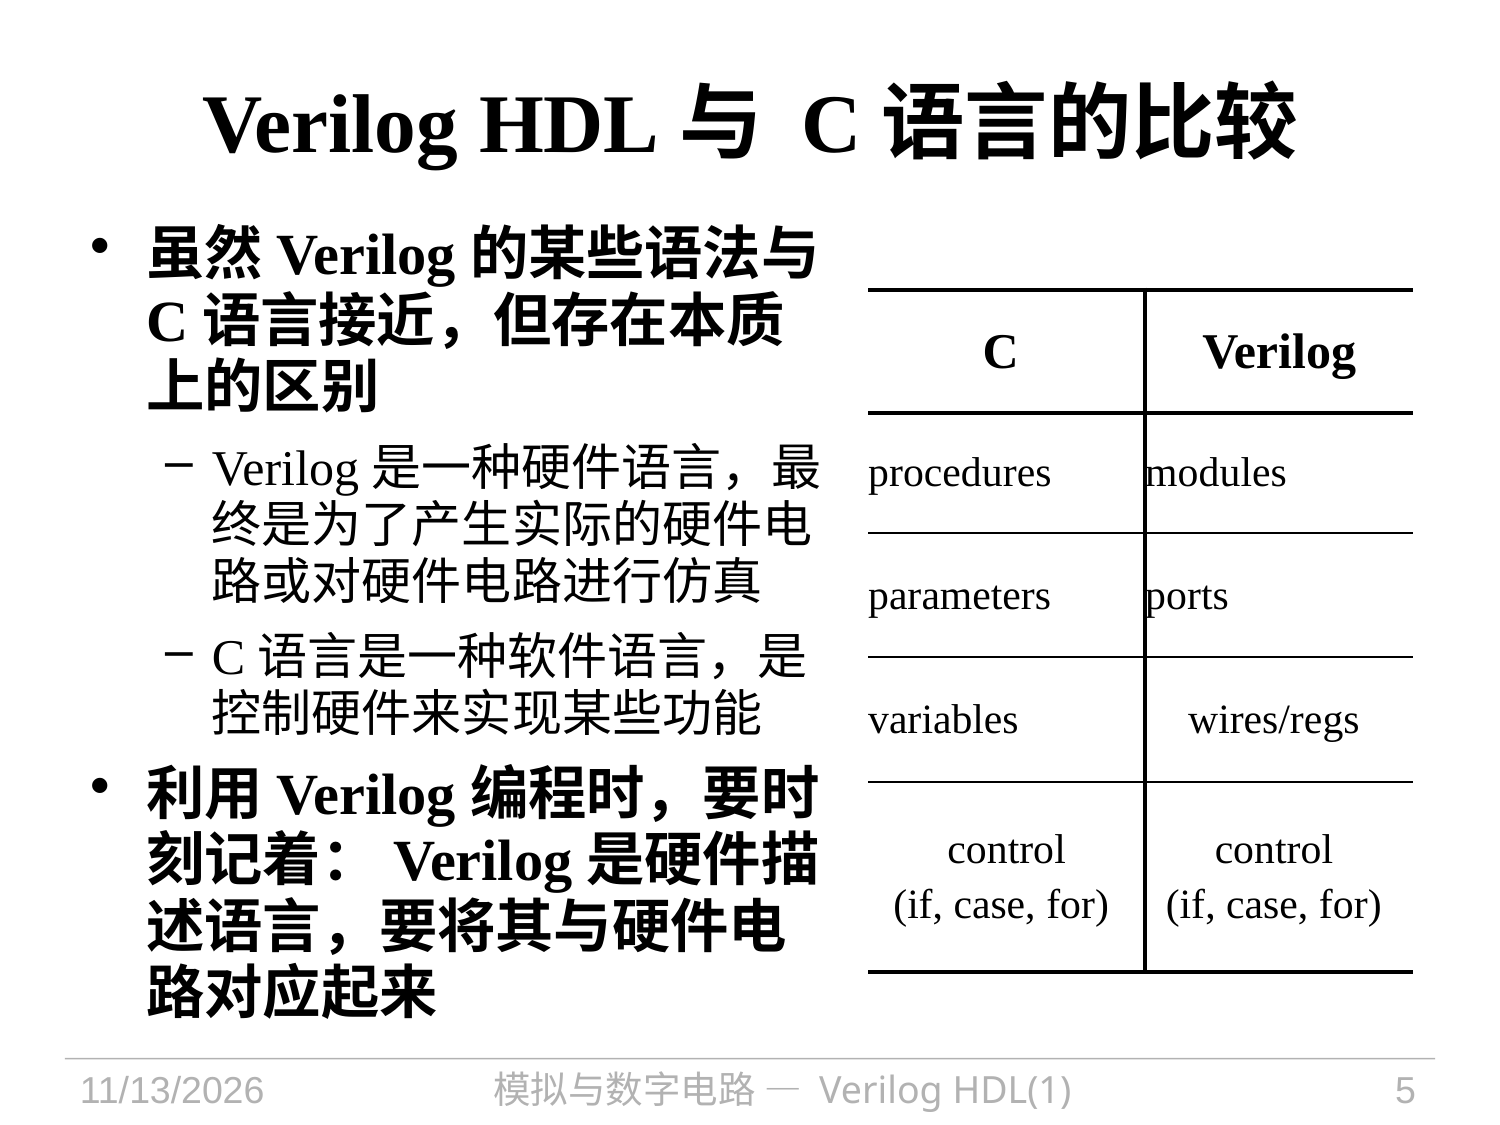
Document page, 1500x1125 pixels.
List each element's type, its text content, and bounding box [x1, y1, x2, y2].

table_cell ports [1147, 534, 1413, 656]
table_cell procedures [868, 415, 1143, 532]
table_cell variables [868, 658, 1143, 781]
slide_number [64, 1058, 348, 1125]
footer 模拟与数字电路 — Verilog HDL(1) [359, 1058, 1205, 1125]
table_cell control (if, case, for) [1147, 783, 1413, 970]
table_header C [868, 292, 1143, 411]
table_cell control (if, case, for) [868, 783, 1143, 970]
title Verilog HDL与 C语言的比较 [75, 24, 1425, 213]
list 虽然Verilog的某些语法与C语言接近，但存在本质上的区别 Verilog是一种硬件语言，最终是为了产生实际的硬件电路或对硬件电路进行仿真 C语言是一种软件语言，是控制硬件来实现某些功能 利用Verilog编程时，要时刻记着：Verilog是硬件描述语言，要将其与硬件电路对应起来 [75, 214, 845, 1047]
table_header Verilog [1147, 292, 1413, 411]
table_cell modules [1147, 415, 1413, 532]
table_cell parameters [868, 534, 1143, 656]
slide_number 5 [1230, 1058, 1431, 1125]
table_cell wires/regs [1147, 658, 1413, 781]
